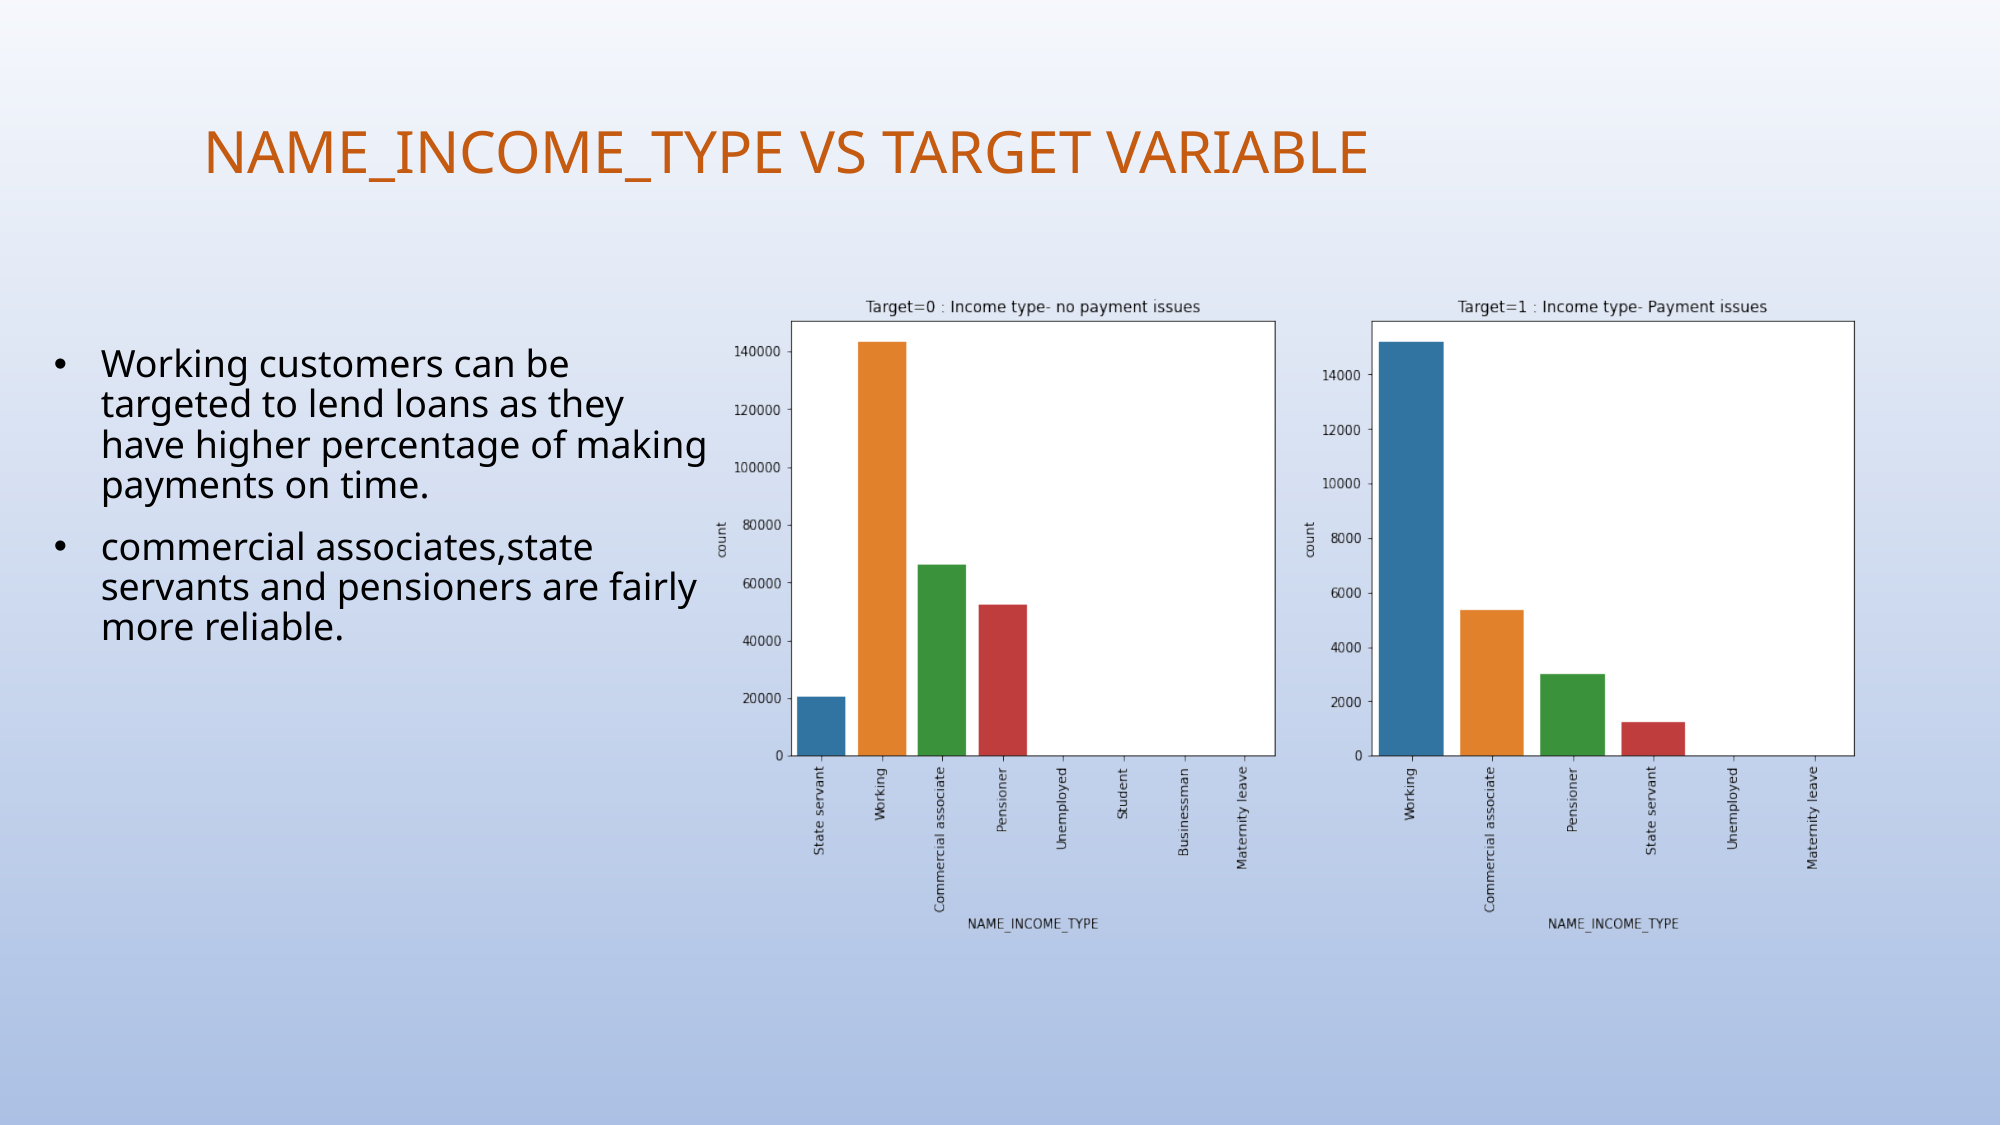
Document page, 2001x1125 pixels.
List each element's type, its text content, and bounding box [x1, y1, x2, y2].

title NAME_INCOME_TYPE VS TARGET VARIABLE [188, 99, 1532, 194]
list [707, 290, 1863, 941]
list Working customers can be targeted to lend loans as they have higher percentage of making payments on time. commercial associates,state servants and pensioners are fairly more reliable. [39, 337, 727, 963]
